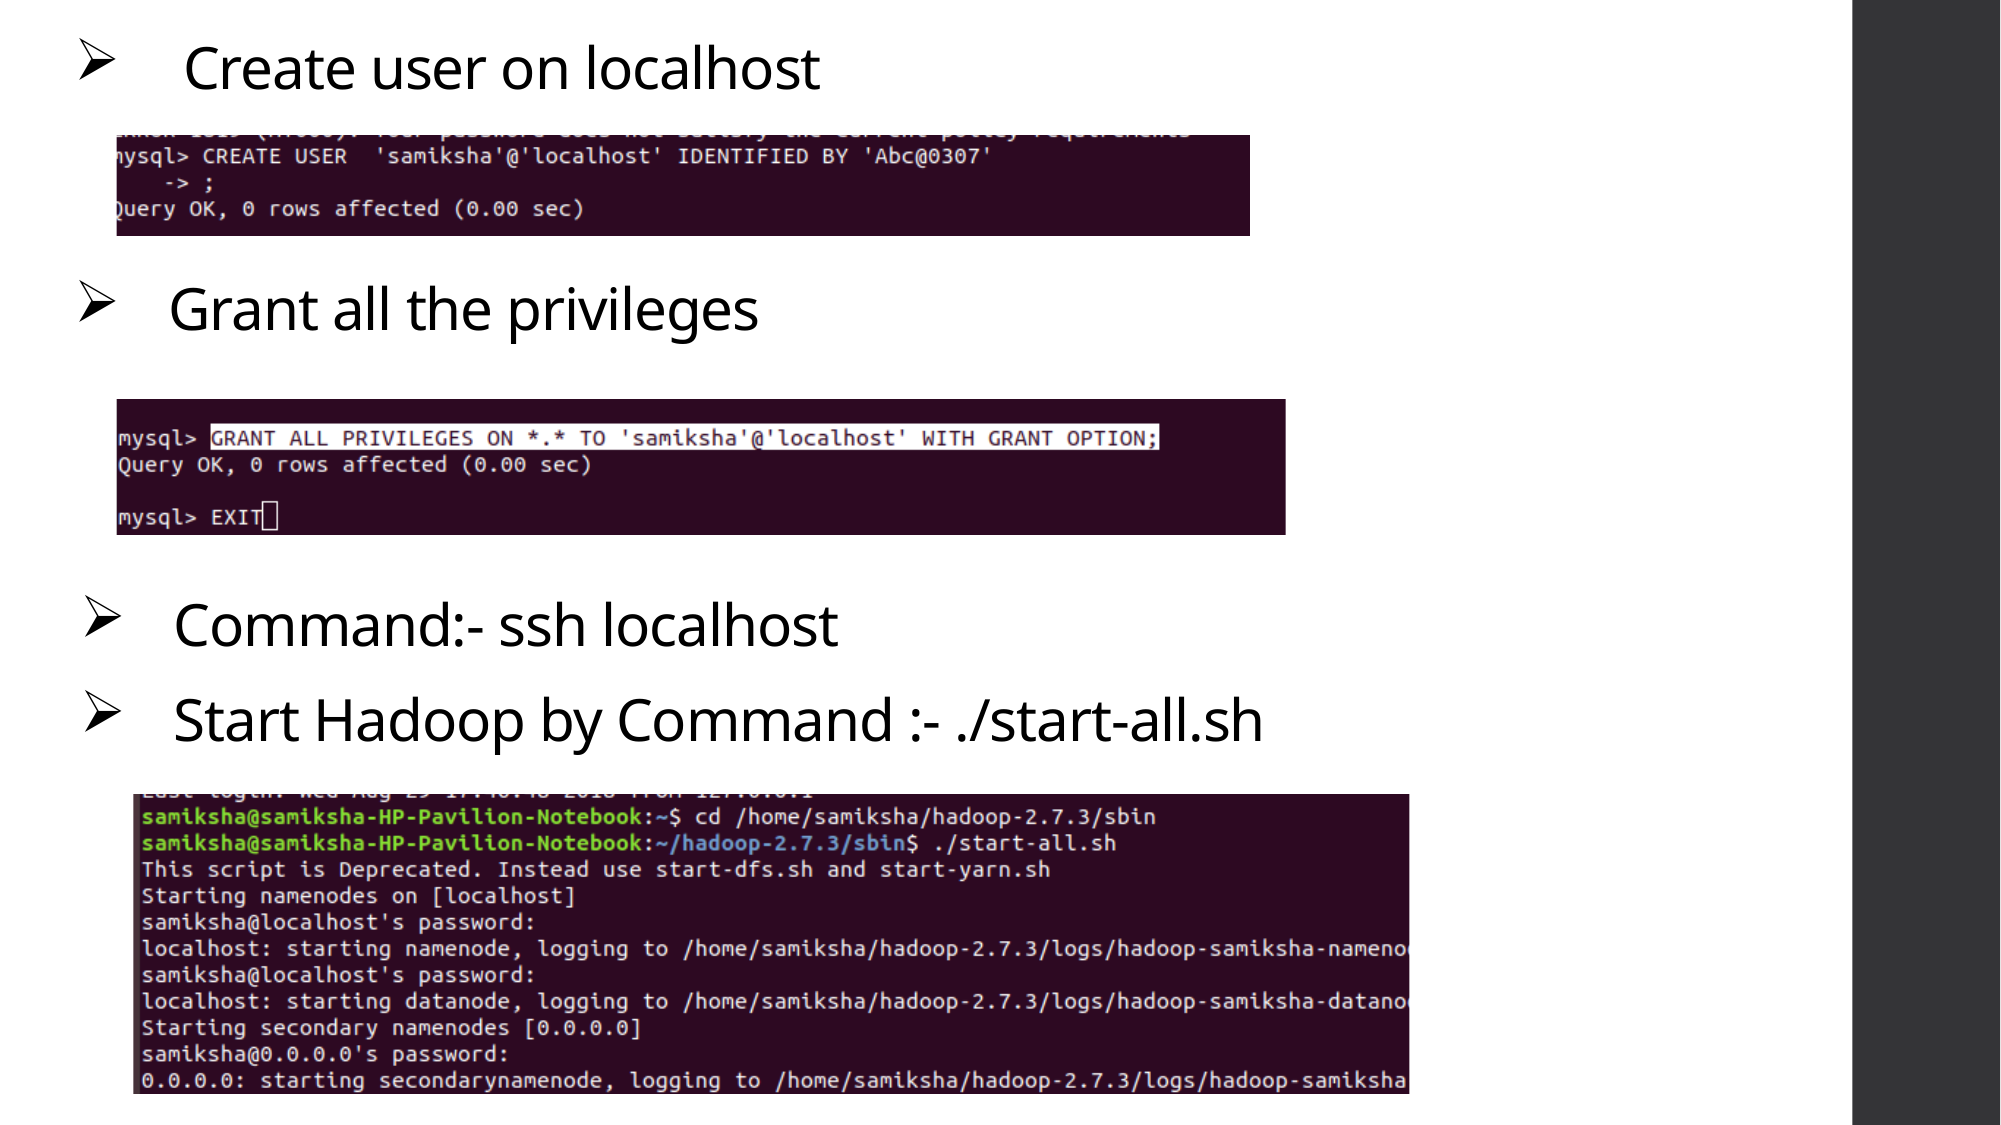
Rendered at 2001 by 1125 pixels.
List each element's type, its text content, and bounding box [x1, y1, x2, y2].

picture [116, 135, 1251, 236]
picture [133, 794, 1410, 1094]
title Create user on localhost [59, 31, 1650, 110]
text_box Start Hadoop by Command :- ./start-all.sh [65, 683, 1577, 762]
text_box Grant all the privileges [59, 272, 1650, 351]
text_box Command:- ssh localhost [65, 588, 1577, 667]
picture [116, 398, 1286, 535]
